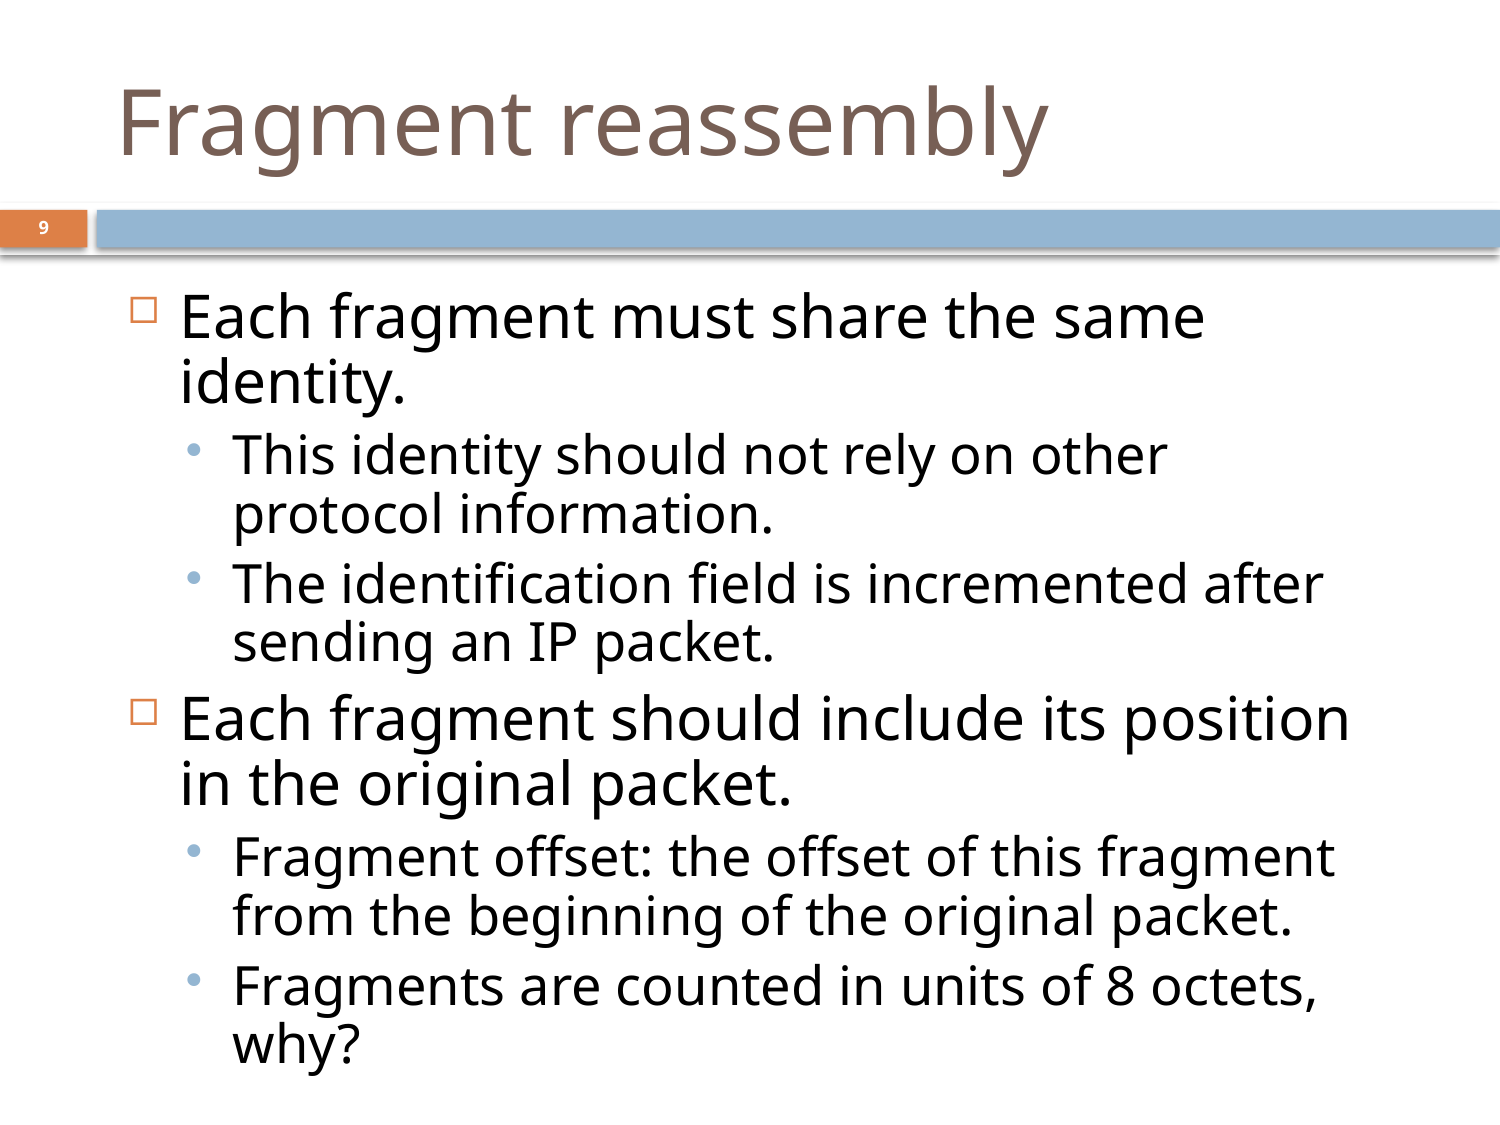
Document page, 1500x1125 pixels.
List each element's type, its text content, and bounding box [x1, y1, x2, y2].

title Fragment reassembly [100, 37, 1439, 201]
slide_number 9 [0, 208, 88, 249]
list Each fragment must share the same identity. This identity should not rely on other protocol information. The identification field is incremented after sending an IP packet. Each fragment should include its position in the original packet. Fragment offset: the offset of this fragment from the beginning of the original packet. Fragments are counted in units of 8 octets, why? [112, 278, 1388, 1013]
